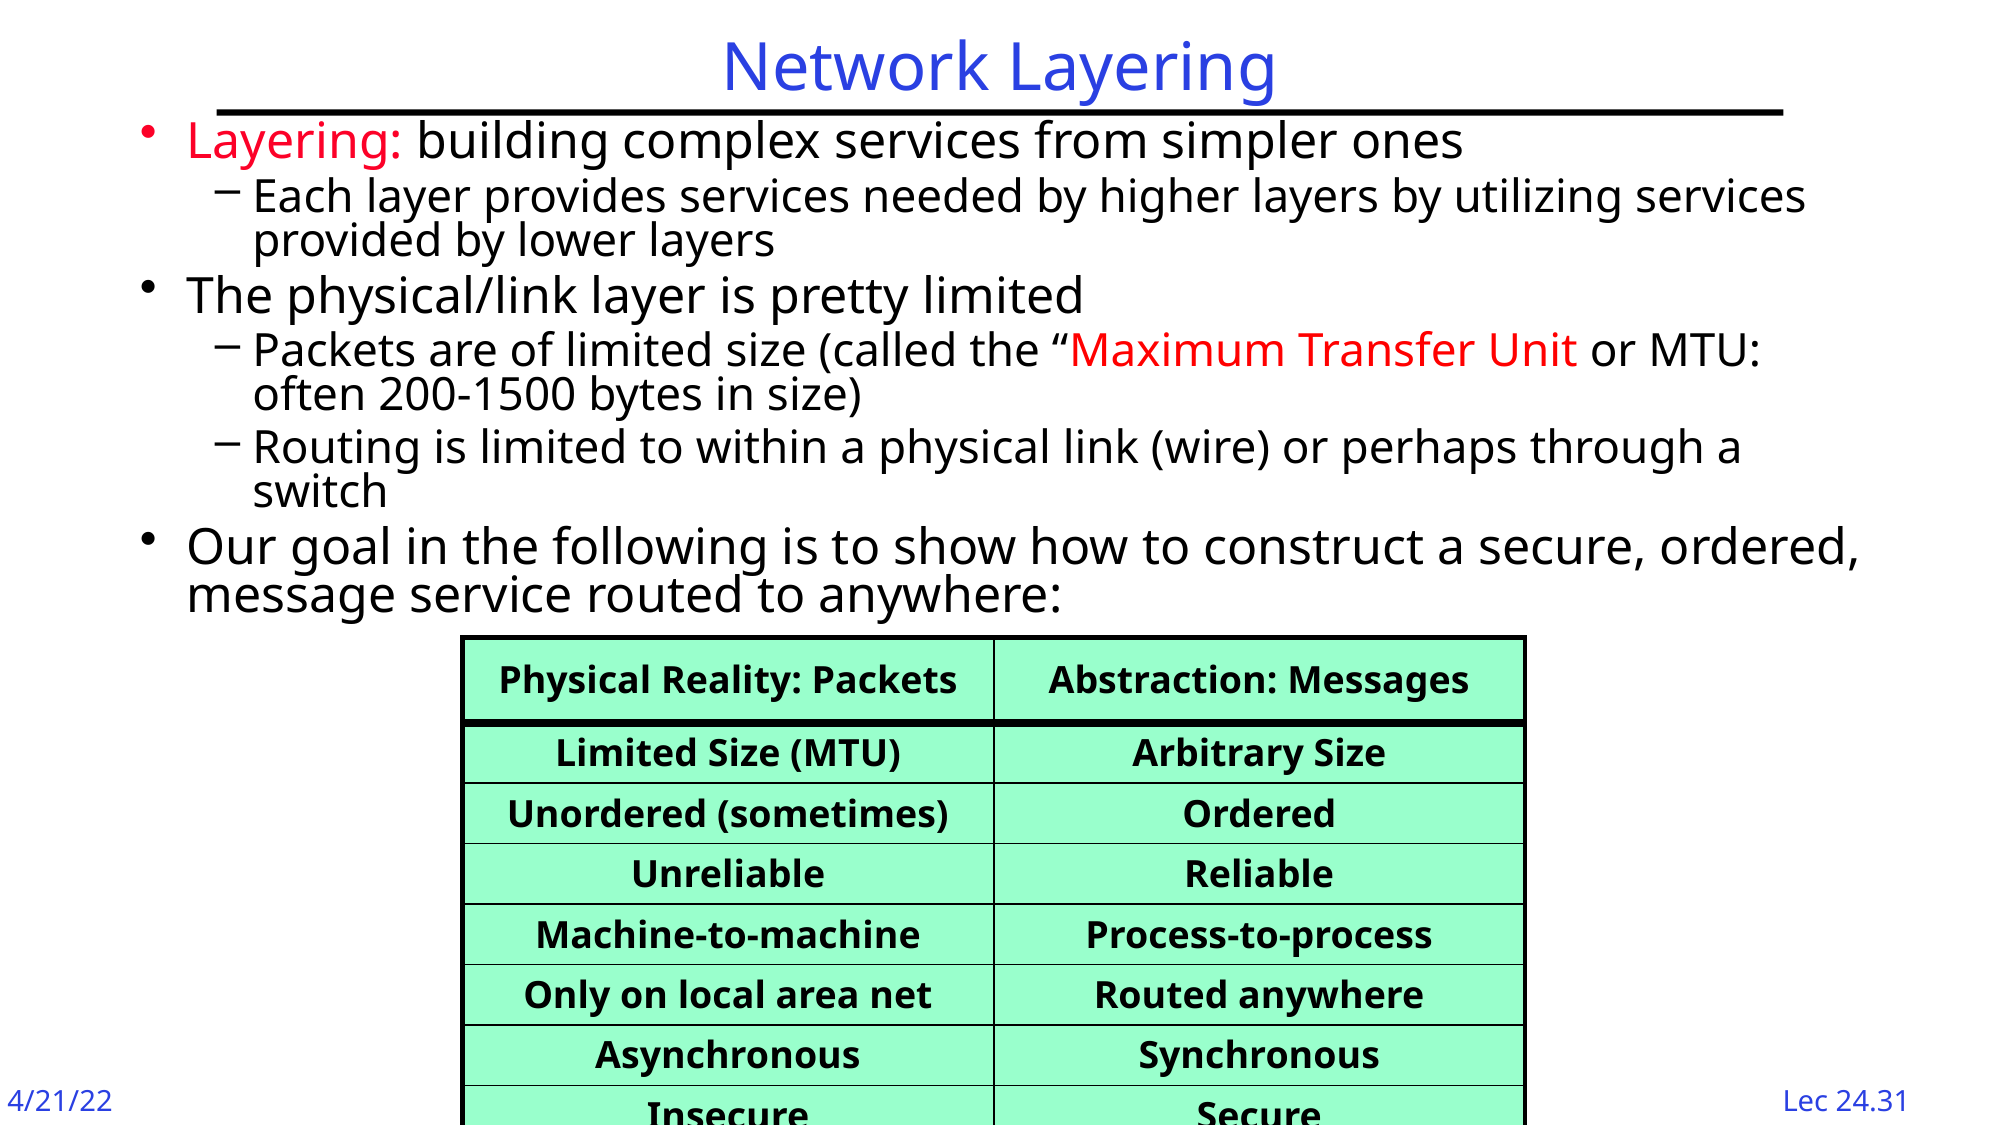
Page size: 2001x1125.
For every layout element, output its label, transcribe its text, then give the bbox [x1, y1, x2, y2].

table_cell Process-to-process [995, 905, 1523, 964]
table_cell Unreliable [465, 844, 993, 903]
table_cell Unordered (sometimes) [465, 784, 993, 843]
table_cell Ordered [995, 784, 1523, 843]
table_cell Limited Size (MTU) [465, 727, 993, 782]
table_cell Secure [995, 1086, 1523, 1125]
table_cell Only on local area net [465, 965, 993, 1024]
table_cell Synchronous [995, 1026, 1523, 1085]
table_cell Insecure [465, 1086, 993, 1125]
table_cell Asynchronous [465, 1026, 993, 1085]
list Layering: building complex services from simpler ones Each layer provides services needed by higher layers by utilizing services provided by lower layers The physical/link layer is pretty limited Packets are of limited size (called the “Maximum Transfer Unit or MTU: often 200-1500 bytes in size) Routing is limited to within a physical link (wire) or perhaps through a switch Our goal in the following is to show how to construct a secure, ordered, message service routed to anywhere: [125, 112, 1900, 1050]
title Network Layering [216, 24, 1784, 112]
table_cell Reliable [995, 844, 1523, 903]
table_header Physical Reality: Packets [465, 640, 993, 719]
table_cell Machine-to-machine [465, 905, 993, 964]
table_header Abstraction: Messages [995, 640, 1523, 719]
table_cell Arbitrary Size [995, 727, 1523, 782]
table_cell Routed anywhere [995, 965, 1523, 1024]
